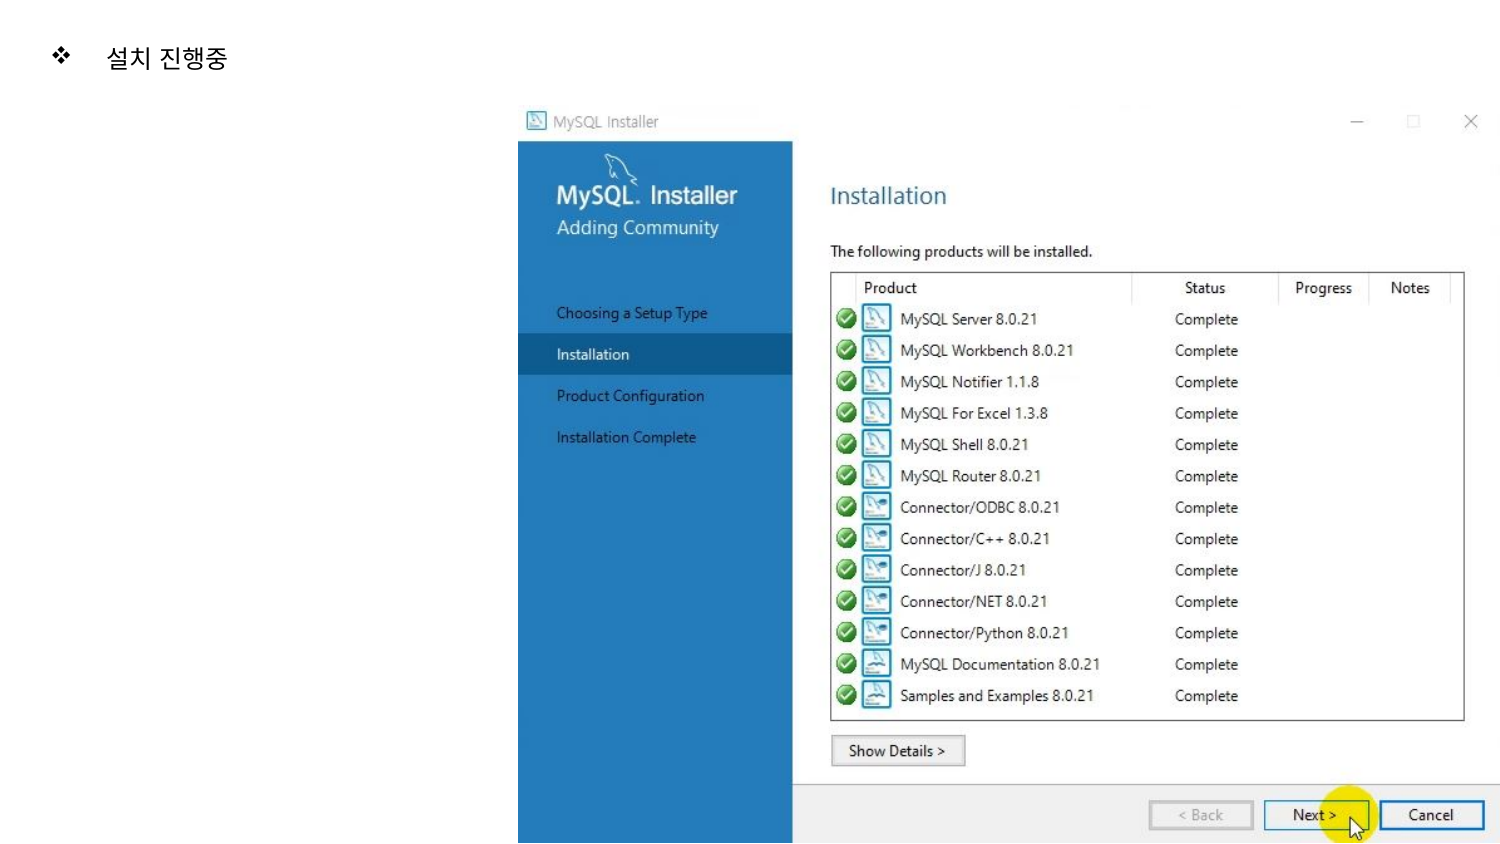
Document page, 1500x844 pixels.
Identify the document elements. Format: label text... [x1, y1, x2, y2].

text_box 설치 진행중 [35, 21, 1278, 81]
picture [518, 105, 1500, 844]
